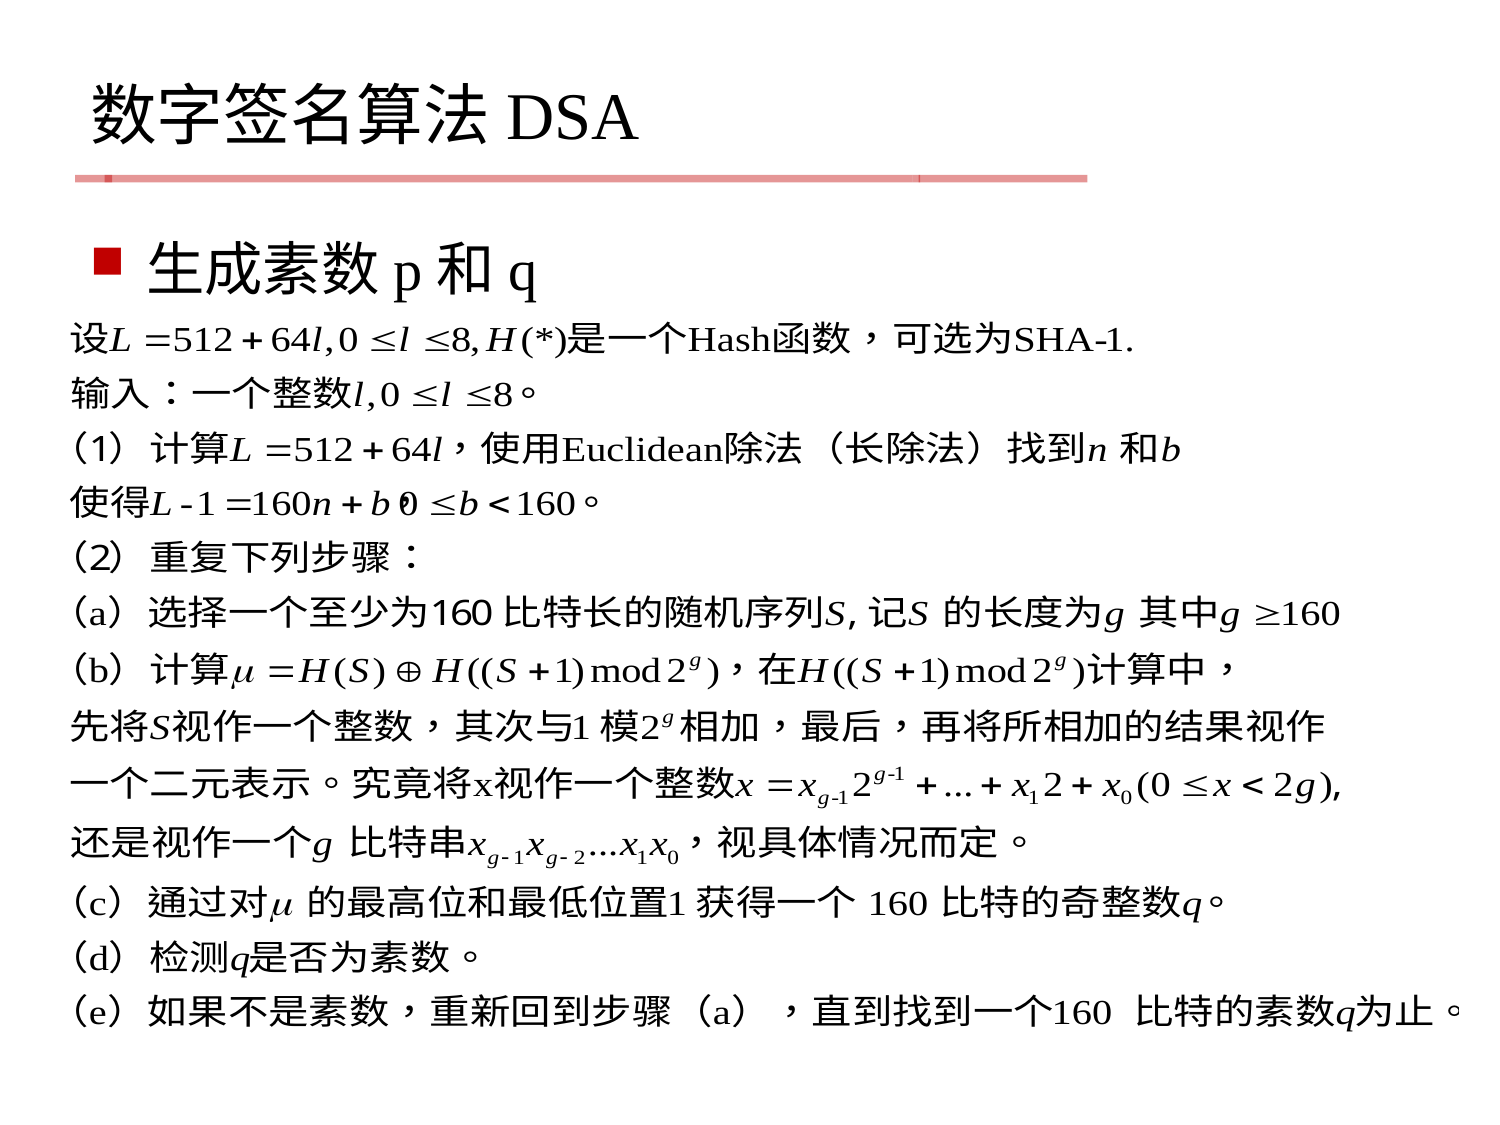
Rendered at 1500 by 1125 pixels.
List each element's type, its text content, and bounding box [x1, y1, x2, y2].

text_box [64, 314, 1459, 1039]
title 数字签名算法DSA [75, 62, 1425, 163]
list 生成素数p和q [75, 224, 1425, 312]
